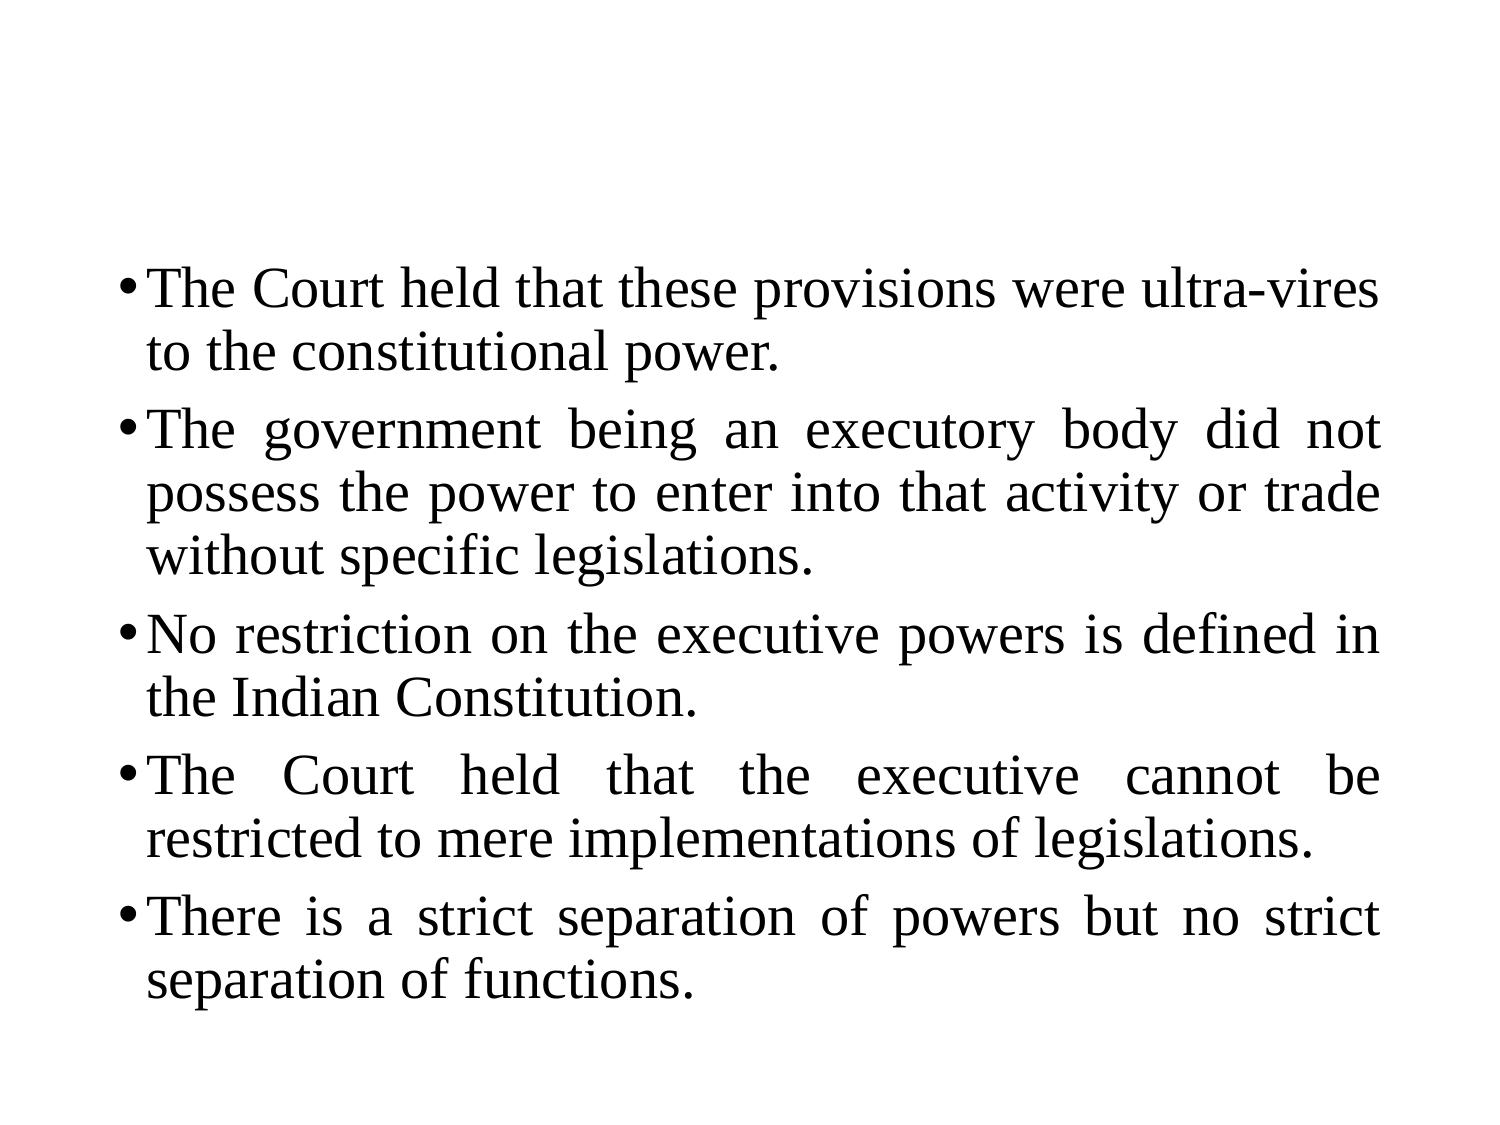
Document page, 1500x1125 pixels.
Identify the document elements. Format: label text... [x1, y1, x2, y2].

list The Court held that these provisions were ultra-vires to the constitutional power. The government being an executory body did not possess the power to enter into that activity or trade without specific legislations. No restriction on the executive powers is defined in the Indian Constitution. The Court held that the executive cannot be restricted to mere implementations of legislations. There is a strict separation of powers but no strict separation of functions. [103, 249, 1397, 1024]
